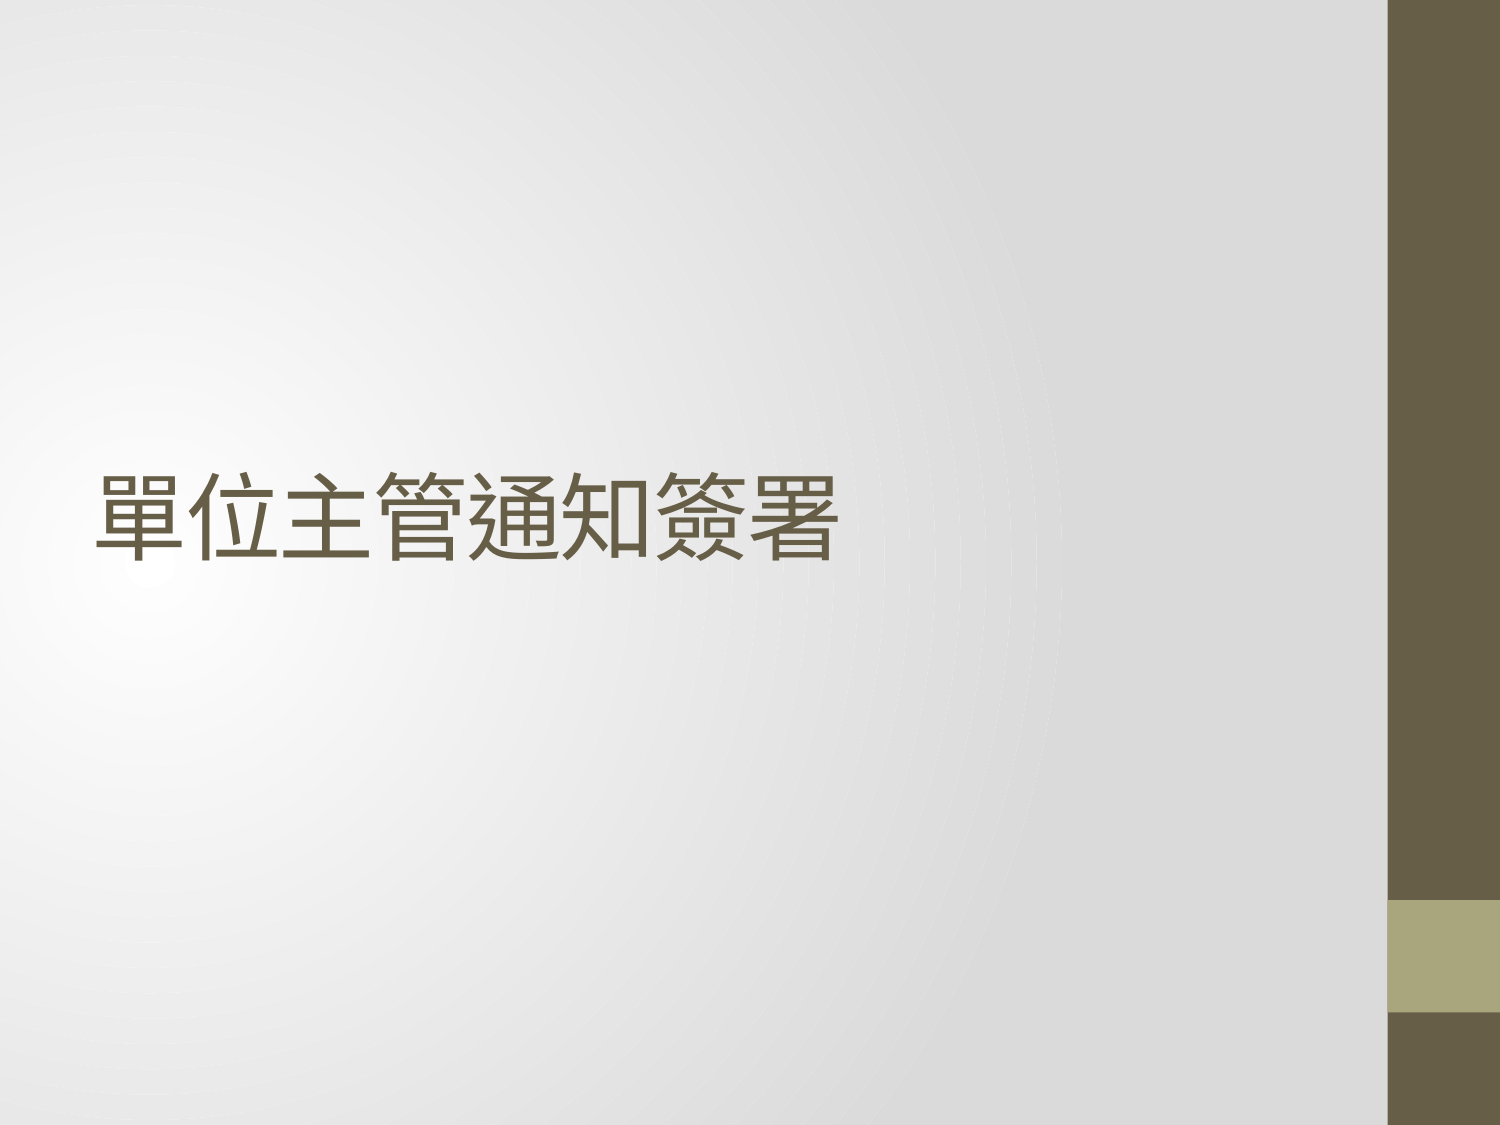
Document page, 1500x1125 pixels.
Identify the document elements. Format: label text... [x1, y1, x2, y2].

title 單位主管通知簽署 [76, 420, 1427, 611]
